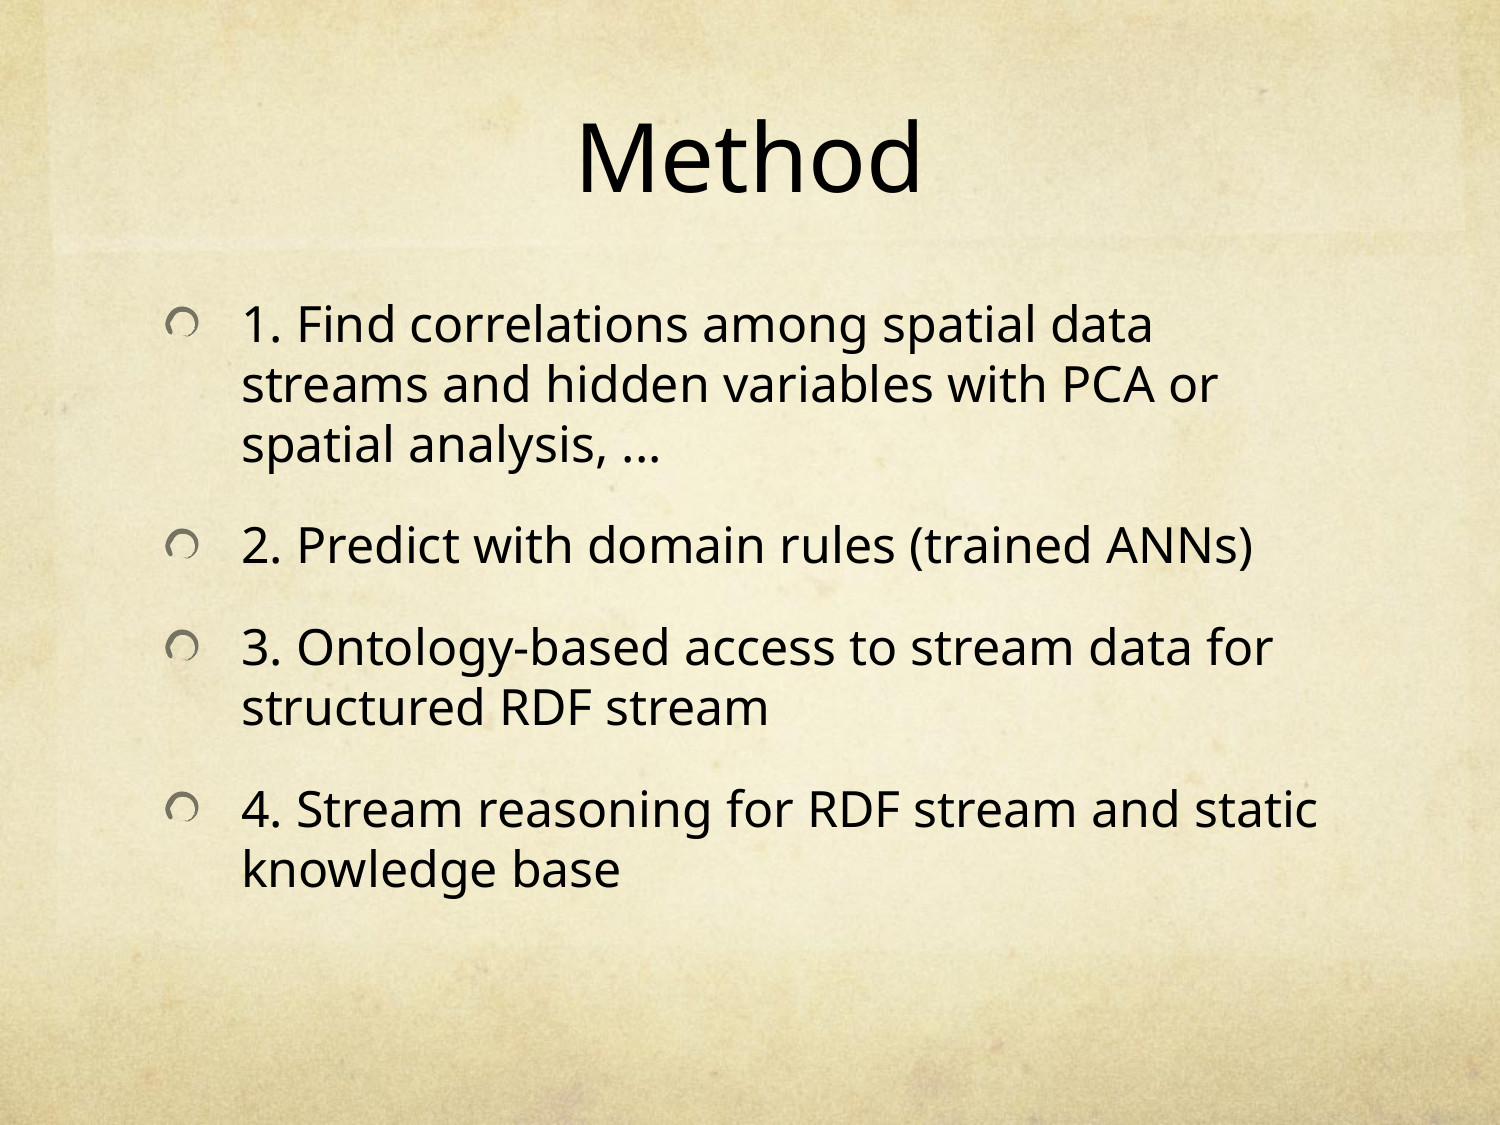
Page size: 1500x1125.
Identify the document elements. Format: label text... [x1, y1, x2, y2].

title Method [150, 82, 1350, 225]
picture [0, 0, 1500, 1125]
list 1. Find correlations among spatial data streams and hidden variables with PCA or spatial analysis, ... 2. Predict with domain rules (trained ANNs) 3. Ontology-based access to stream data for structured RDF stream 4. Stream reasoning for RDF stream and static knowledge base [150, 284, 1350, 950]
